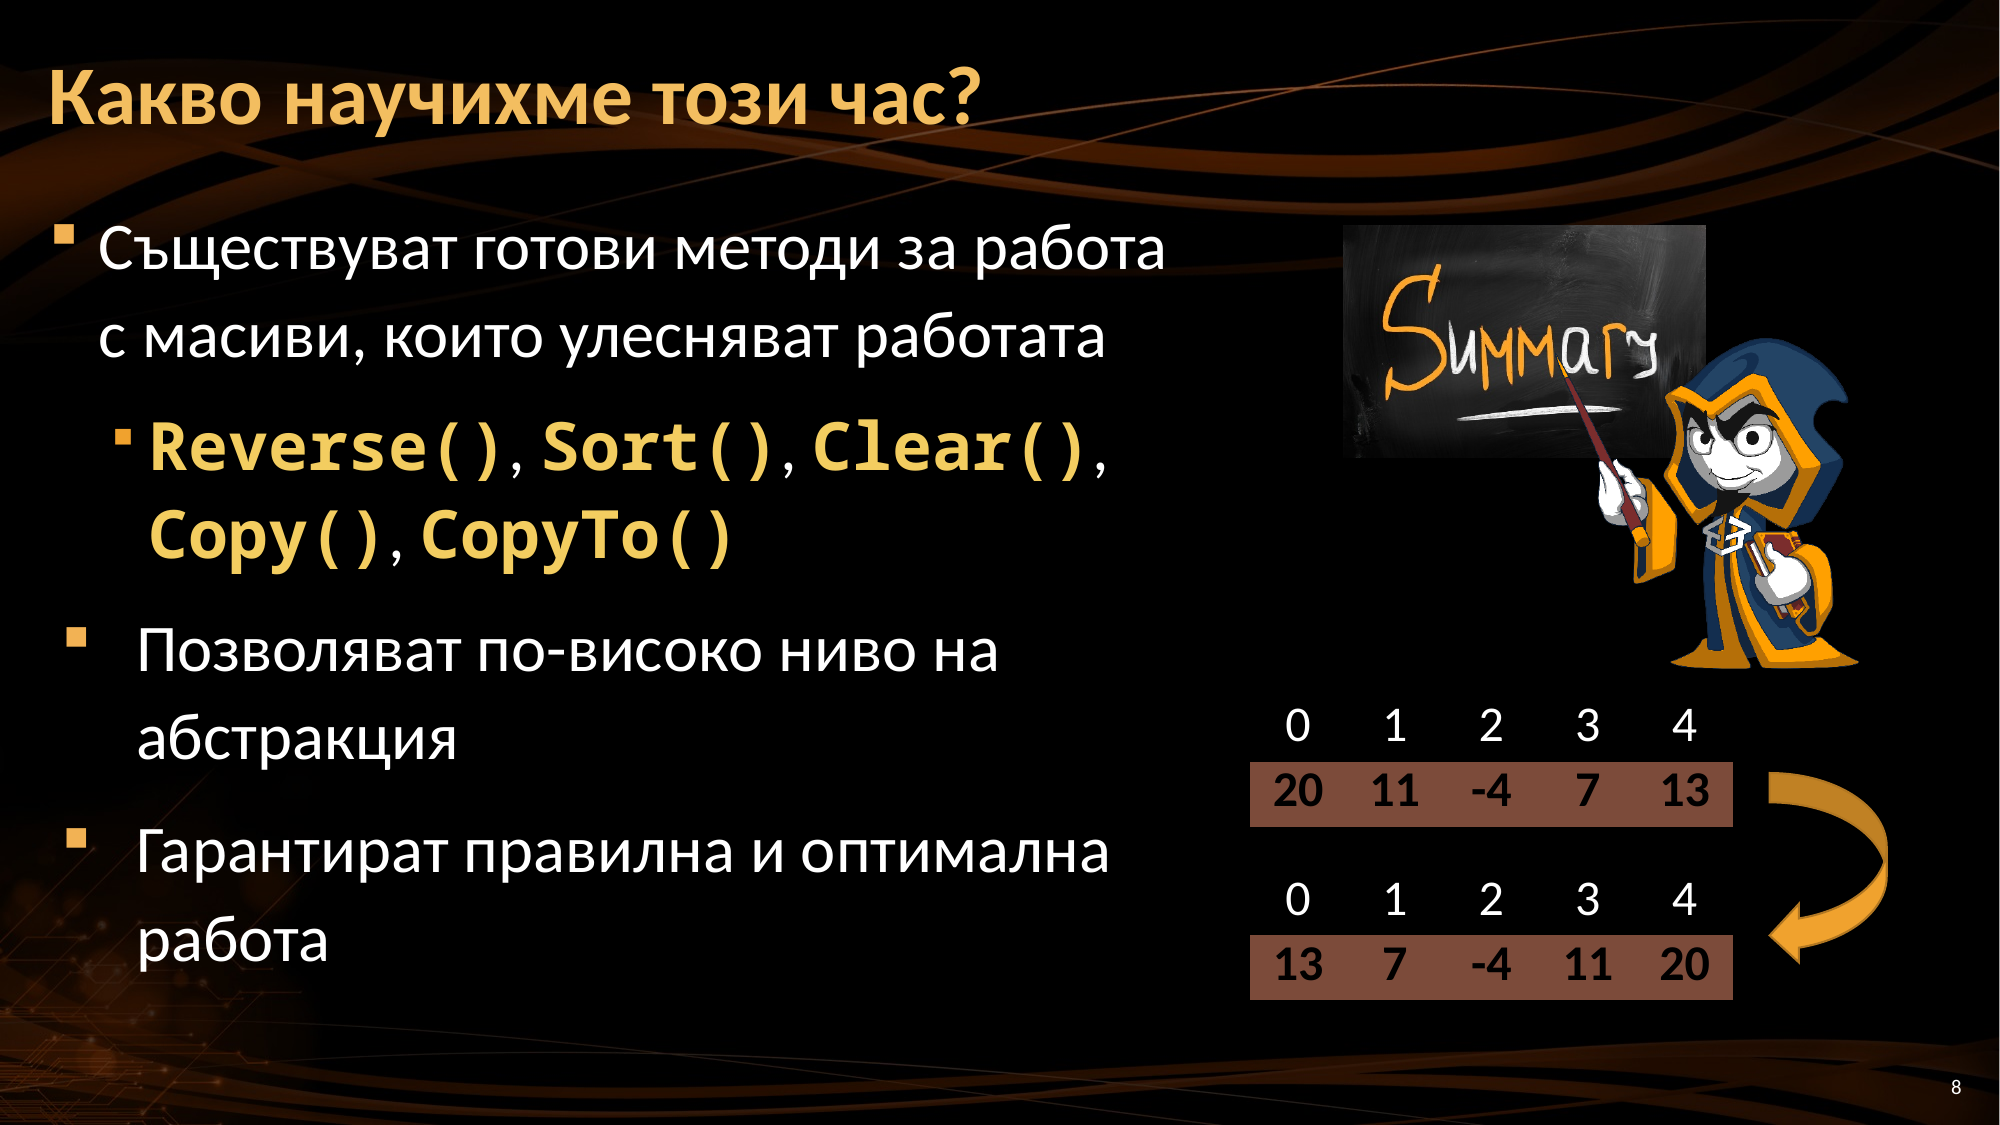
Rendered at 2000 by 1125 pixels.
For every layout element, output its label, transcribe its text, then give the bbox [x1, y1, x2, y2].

table_header 2 [1443, 696, 1540, 762]
table_cell 20 [1250, 762, 1346, 827]
slide_number 8 [1897, 1070, 1968, 1103]
table_cell 20 [1636, 935, 1733, 1000]
table_cell -4 [1443, 762, 1540, 827]
table_header 1 [1346, 870, 1443, 935]
table_cell -4 [1443, 935, 1540, 1000]
title Какво научихме този час? [30, 6, 1968, 189]
table_cell 7 [1540, 762, 1636, 827]
table_cell 13 [1636, 762, 1733, 827]
table_header 3 [1540, 870, 1636, 935]
table_header 3 [1540, 696, 1636, 762]
table_header 4 [1636, 696, 1733, 762]
table_cell 13 [1250, 935, 1346, 1000]
table_header 0 [1250, 696, 1346, 762]
table_header 1 [1346, 696, 1443, 762]
text_box [1768, 771, 1888, 965]
table_header 2 [1443, 870, 1540, 935]
table_cell 11 [1346, 762, 1443, 827]
picture [0, 0, 2000, 1125]
table_cell 11 [1540, 935, 1636, 1000]
list Съществуват готови методи за работа с масиви, които улесняват работата Reverse(), Sort(), Clear(), Copy(), CopyTo() Позволяват по-високо ниво на абстракция Гарантират правилна и оптимална работа [31, 189, 1200, 1103]
table_cell 7 [1346, 935, 1443, 1000]
table_header 0 [1250, 870, 1346, 935]
table_header 4 [1636, 870, 1733, 935]
